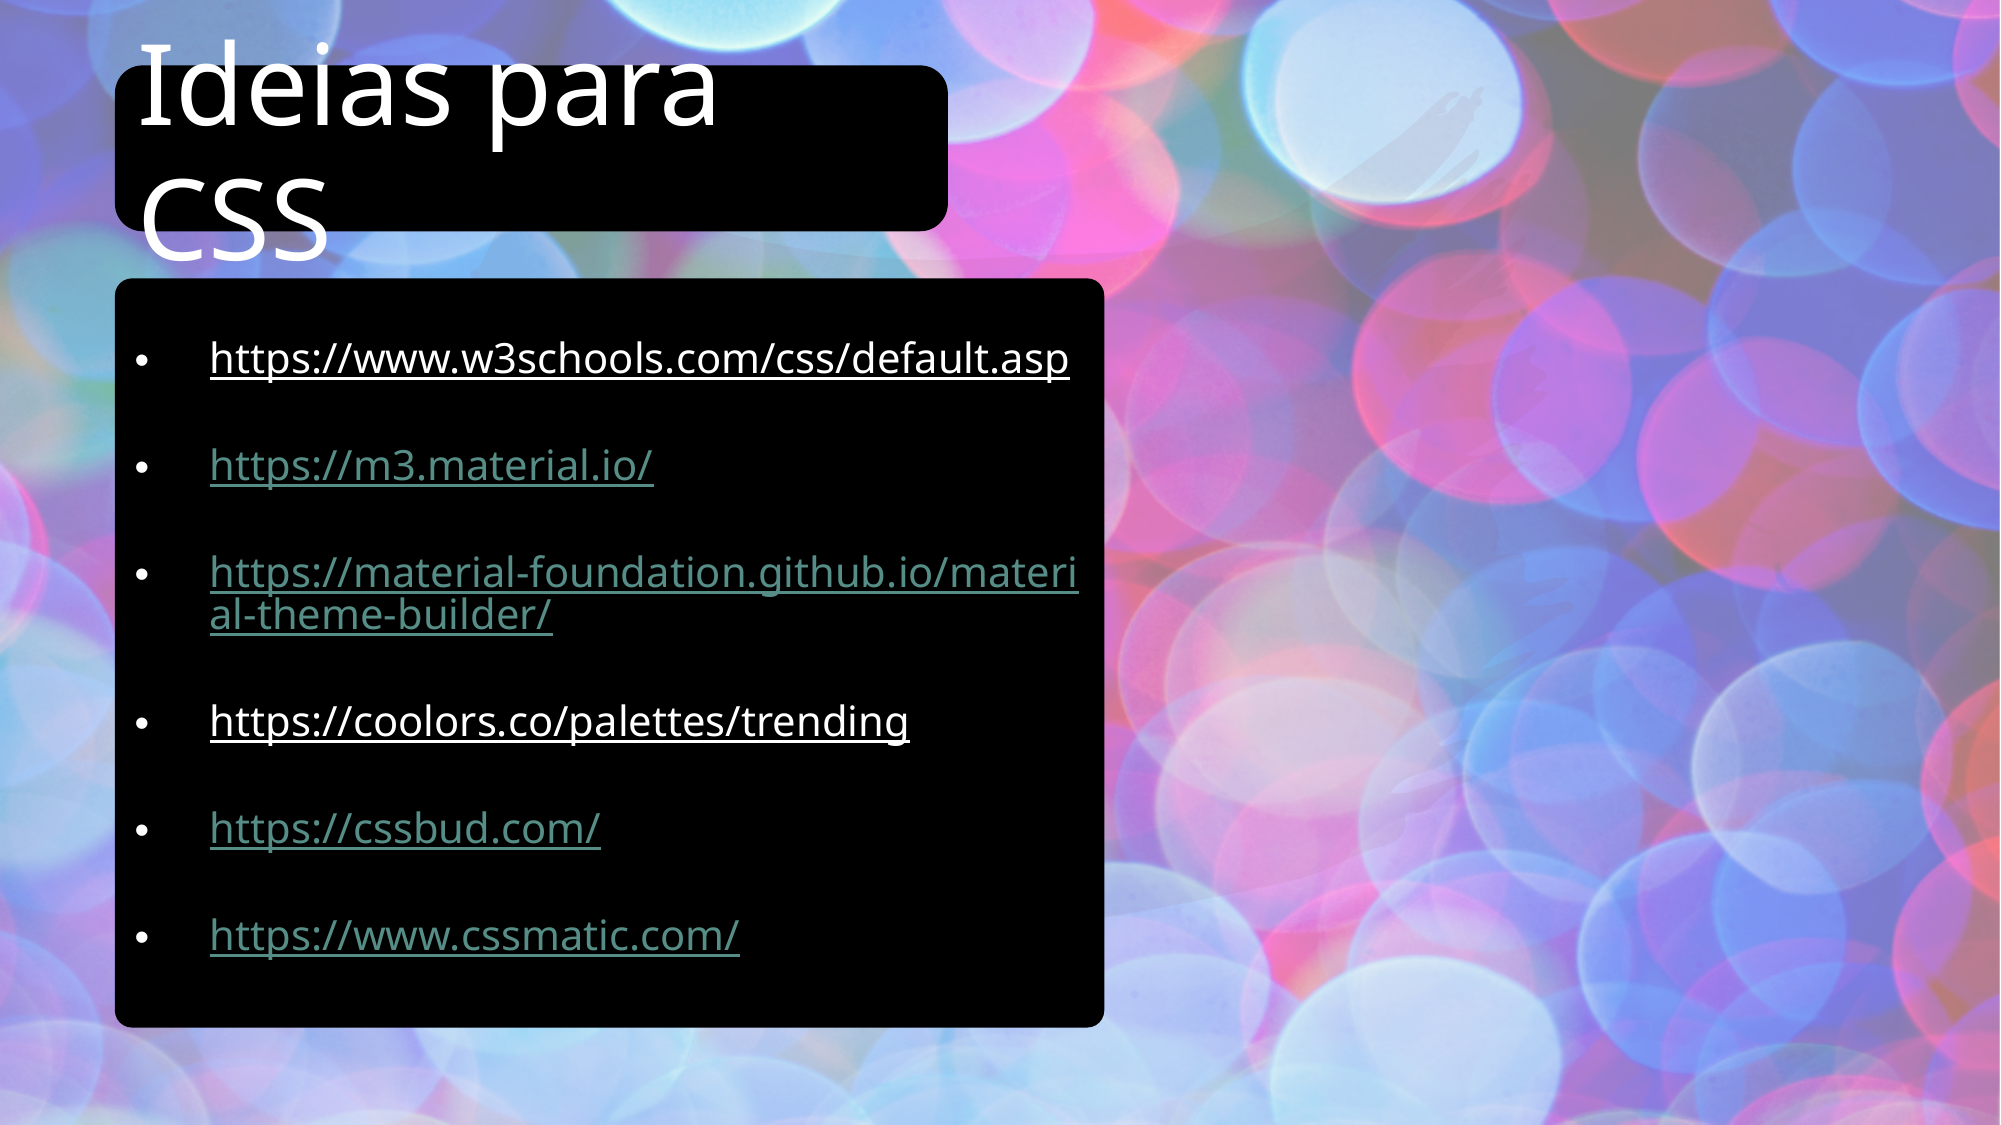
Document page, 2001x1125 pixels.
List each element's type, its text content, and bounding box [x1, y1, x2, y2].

text_box [0, 0, 2000, 1125]
text_box Ideias para CSS [114, 65, 948, 232]
text_box https://www.w3schools.com/css/default.asp https://m3.material.io/ https://material-foundation.github.io/material-theme-builder/ https://coolors.co/palettes/trending https://cssbud.com/ https://www.cssmatic.com/ [114, 278, 1105, 1028]
